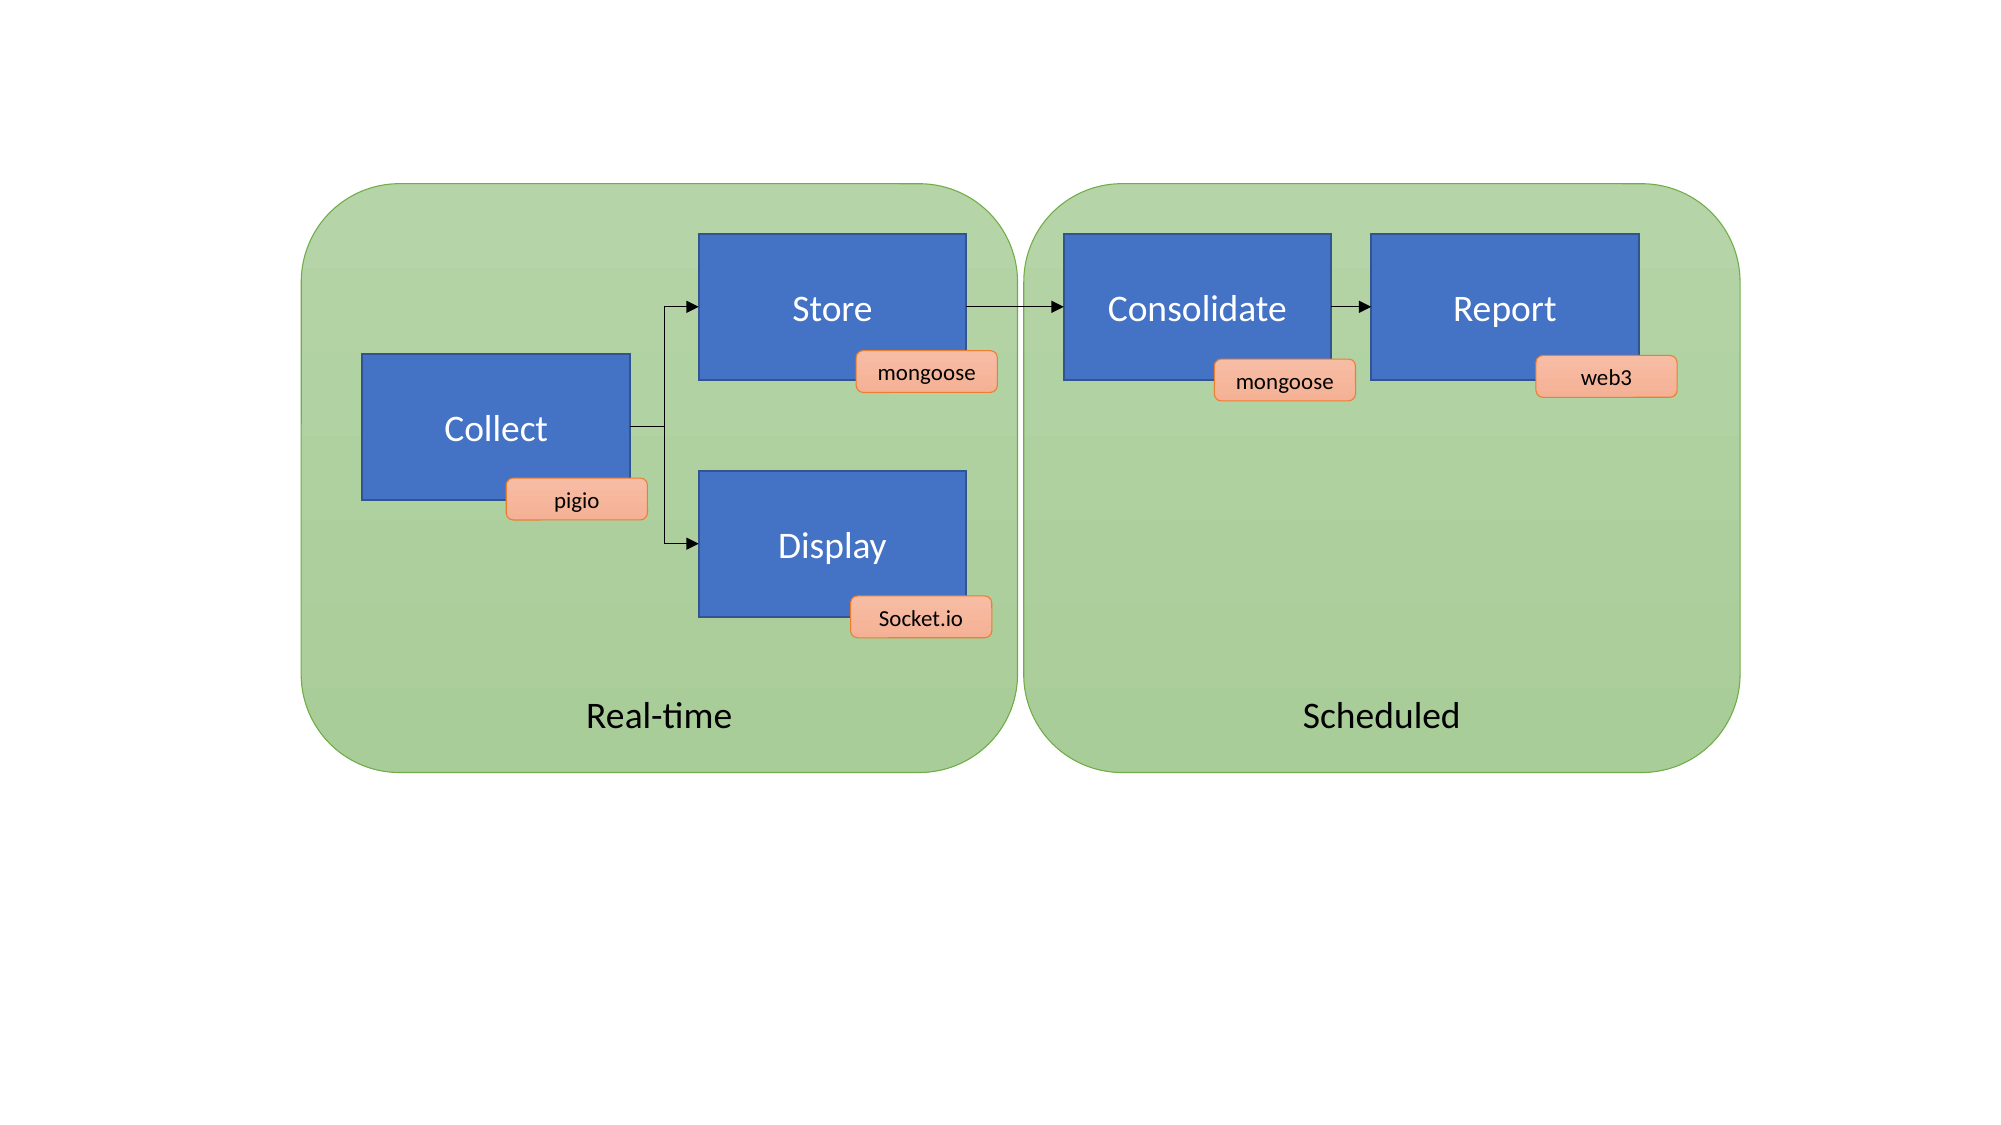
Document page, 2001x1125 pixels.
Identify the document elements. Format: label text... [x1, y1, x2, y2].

text_box Scheduled [1023, 183, 1741, 774]
text_box Consolidate [1063, 233, 1332, 381]
text_box Report [1370, 233, 1640, 381]
text_box Store [698, 233, 967, 381]
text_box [629, 306, 699, 426]
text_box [629, 426, 699, 544]
text_box mongoose [1213, 358, 1357, 402]
text_box Real-time [300, 183, 1019, 774]
text_box web3 [1535, 354, 1678, 398]
text_box mongoose [855, 350, 998, 394]
text_box Collect [361, 353, 629, 501]
text_box Display [698, 470, 967, 618]
text_box Socket.io [850, 595, 993, 639]
text_box pigio [505, 477, 629, 521]
